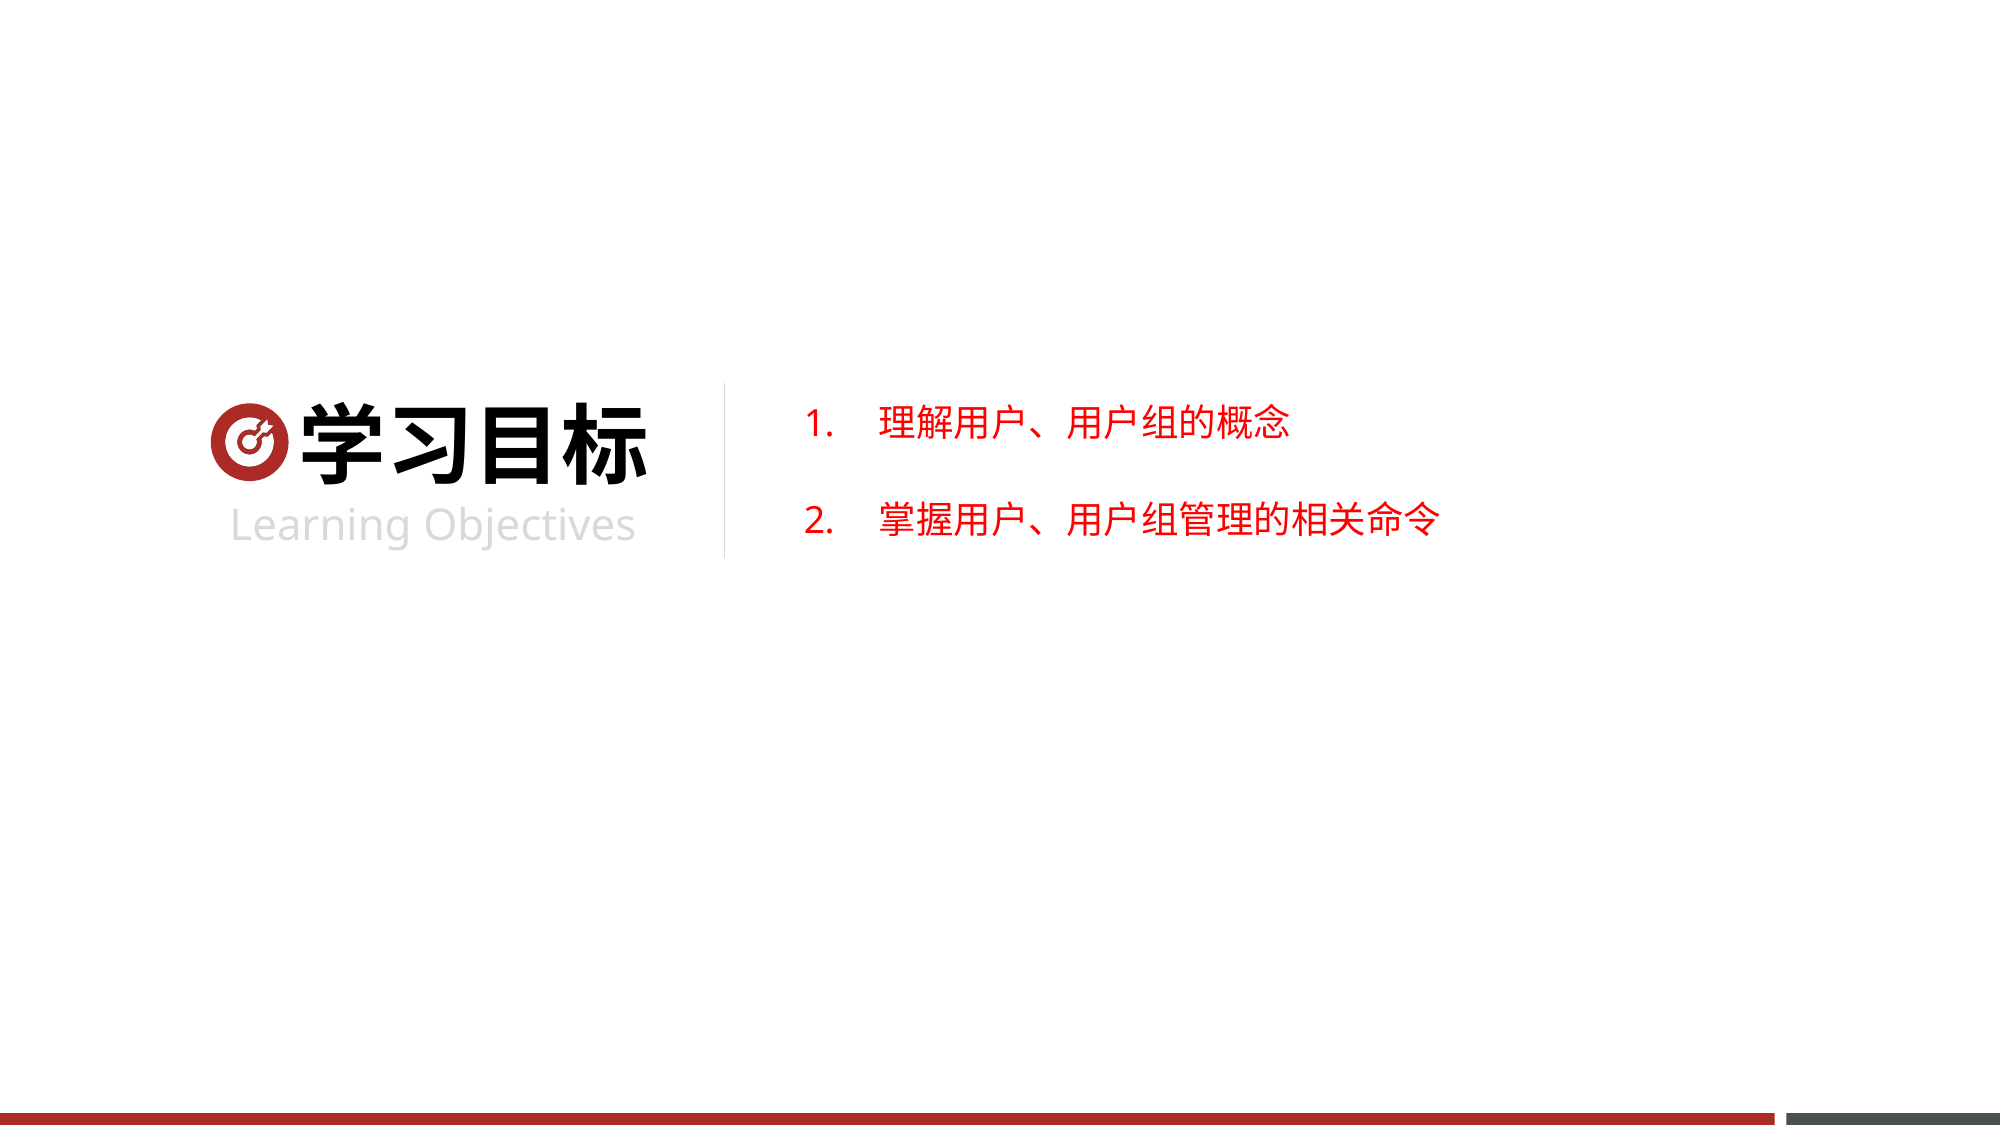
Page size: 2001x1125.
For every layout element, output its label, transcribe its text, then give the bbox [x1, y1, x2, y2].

picture [216, 408, 283, 476]
list 理解用户、用户组的概念 掌握用户、用户组管理的相关命令 [789, 235, 1823, 661]
